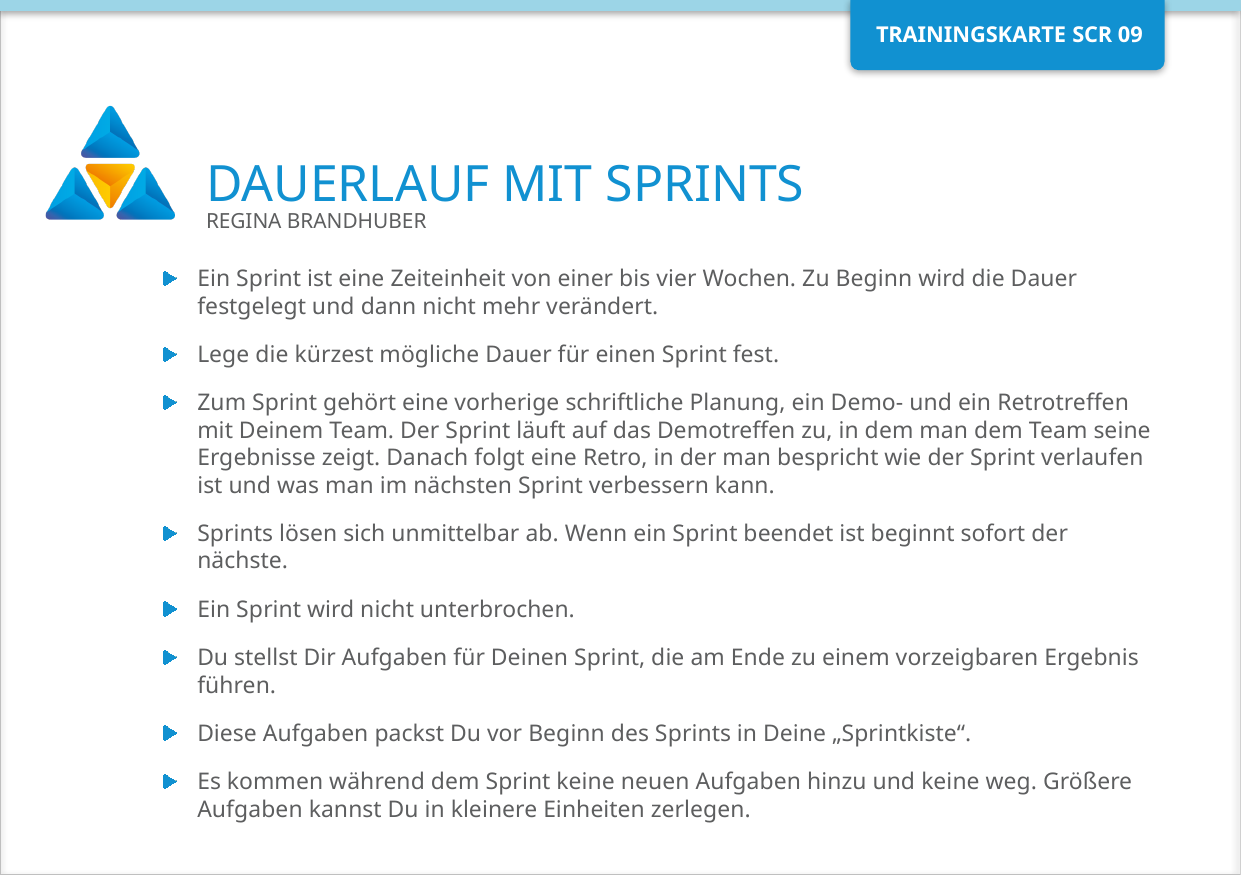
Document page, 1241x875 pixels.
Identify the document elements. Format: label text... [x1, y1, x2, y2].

picture [35, 96, 182, 230]
picture [154, 641, 184, 672]
picture [154, 592, 184, 624]
picture [154, 386, 184, 417]
list Ein Sprint ist eine Zeiteinheit von einer bis vier Wochen. Zu Beginn wird die Dauer festgelegt und dann nicht mehr verändert. Lege die kürzest mögliche Dauer für einen Sprint fest. Zum Sprint gehört eine vorherige schriftliche Planung, ein Demo- und ein Retrotreffen mit Deinem Team. Der Sprint läuft auf das Demotreffen zu, in dem man dem Team seine Ergebnisse zeigt. Danach folgt eine Retro, in der man bespricht wie der Sprint verlaufen ist und was man im nächsten Sprint verbessern kann. Sprints lösen sich unmittelbar ab. Wenn ein Sprint beendet ist beginnt sofort der nächste. Ein Sprint wird nicht unterbrochen. Du stellst Dir Aufgaben für Deinen Sprint, die am Ende zu einem vorzeigbaren Ergebnis führen. Diese Aufgaben packst Du vor Beginn des Sprints in Deine „Sprintkiste“. Es kommen während dem Sprint keine neuen Aufgaben hinzu und keine weg. Größere Aufgaben kannst Du in kleinere Einheiten zerlegen. [140, 257, 1177, 772]
picture [154, 765, 184, 796]
picture [154, 716, 184, 748]
title DAUERLAUF MIT SPRINTS [191, 143, 948, 200]
picture [154, 262, 184, 293]
picture [154, 338, 184, 369]
picture [154, 517, 184, 548]
text_box Regina Brandhuber [191, 200, 1060, 277]
